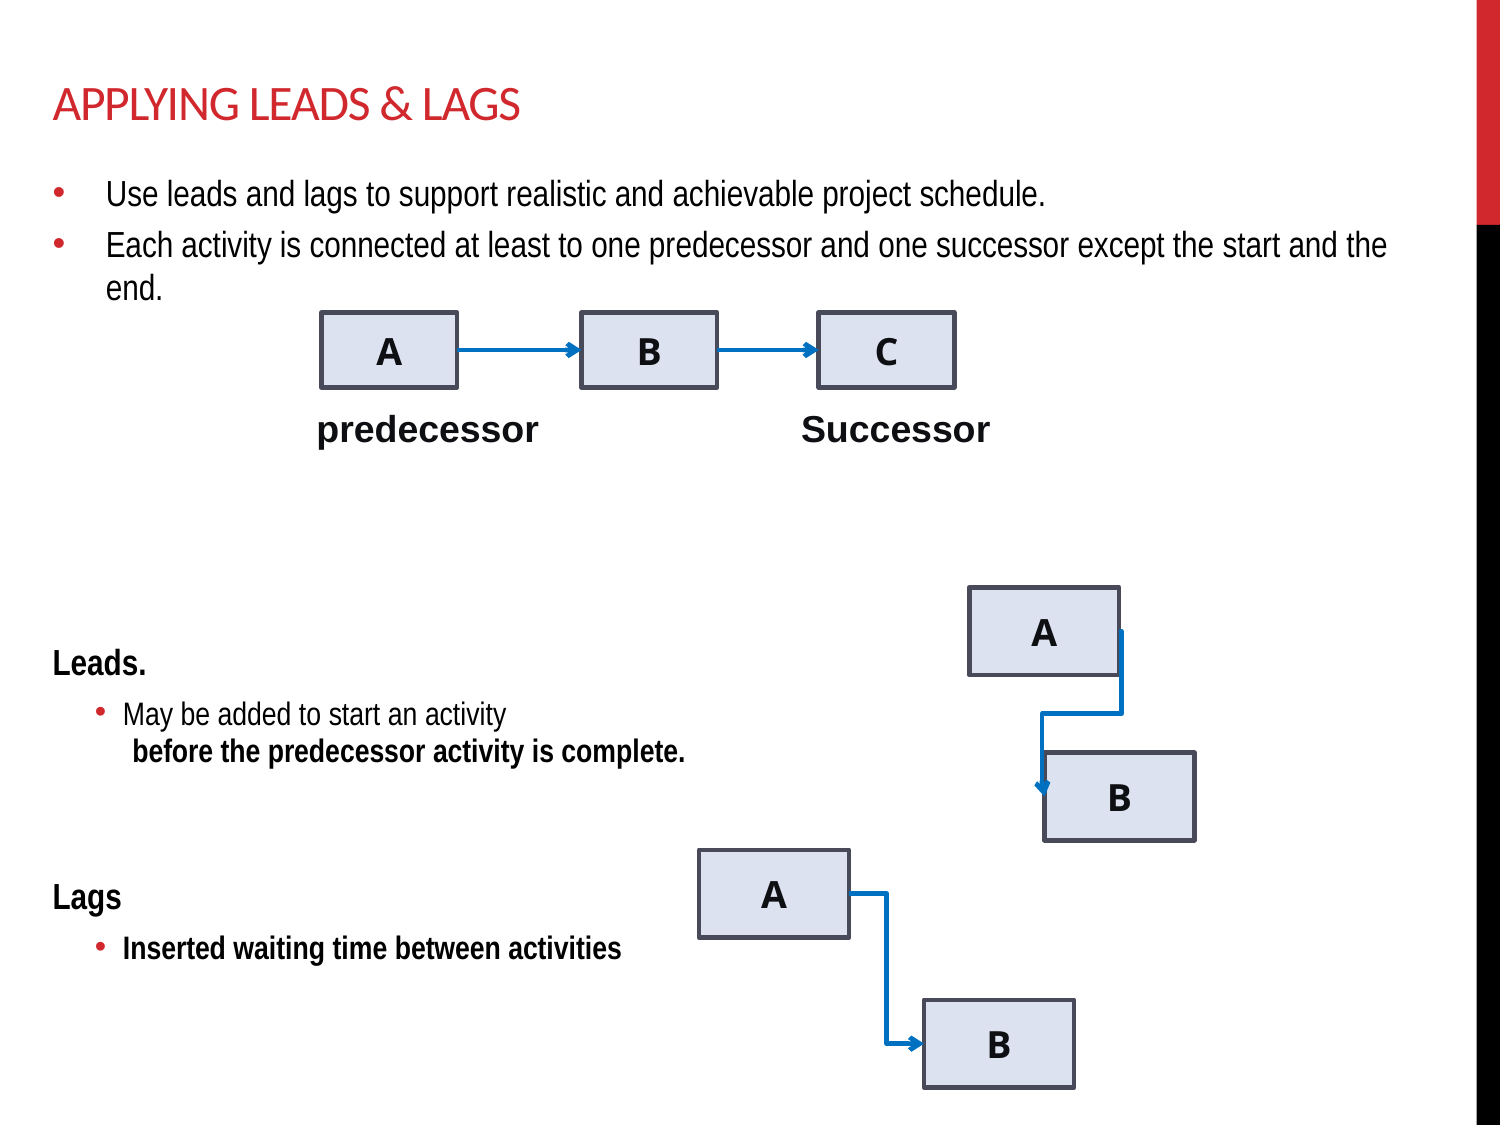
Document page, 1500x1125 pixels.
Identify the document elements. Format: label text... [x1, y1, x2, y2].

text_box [698, 849, 1075, 1088]
title Applying Leads & Lags [37, 62, 1288, 138]
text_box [968, 586, 1195, 841]
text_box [299, 311, 1018, 460]
list Use leads and lags to support realistic and achievable project schedule. Each activity is connected at least to one predecessor and one successor except the start and the end. Leads. May be added to start an activity before the predecessor activity is complete. Lags Inserted waiting time between activities [37, 162, 1463, 1069]
